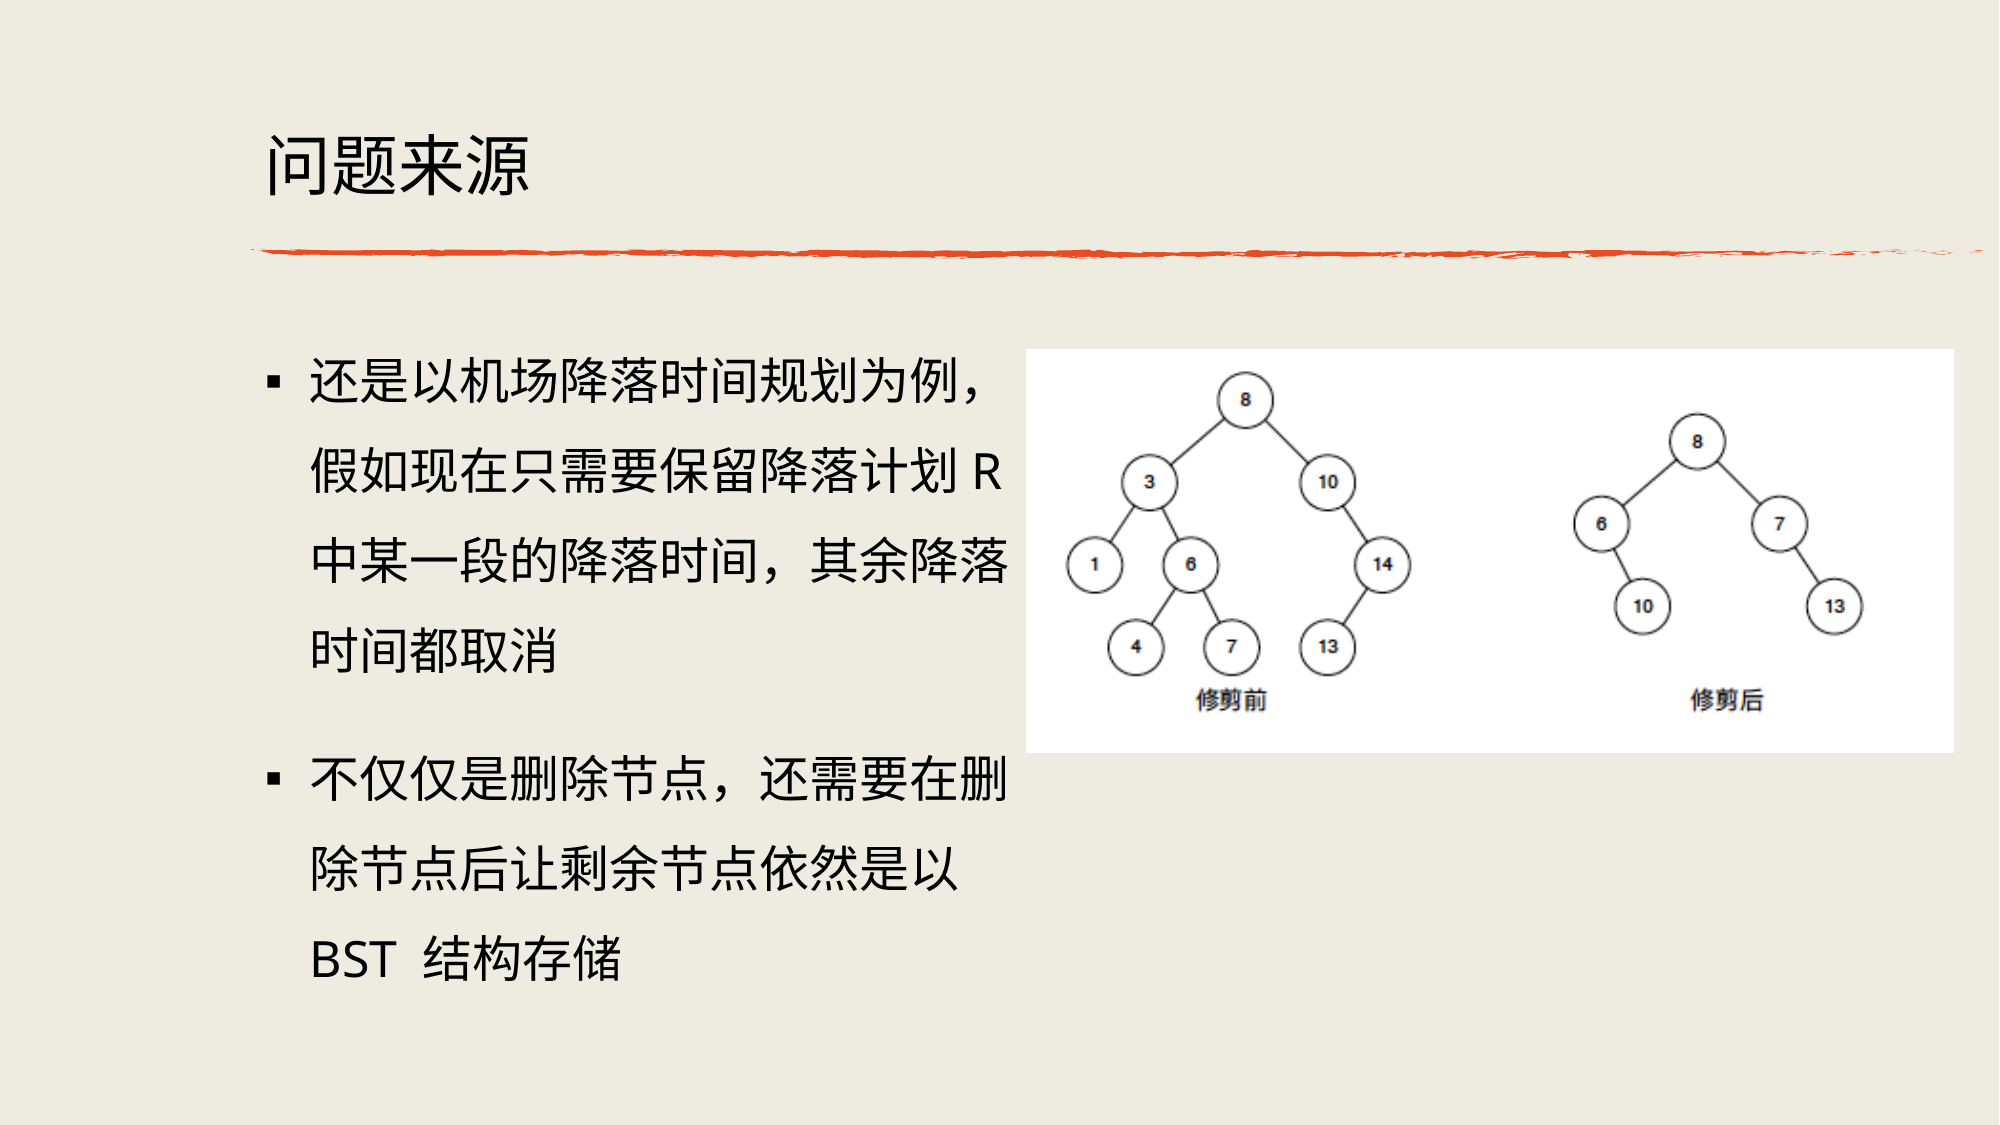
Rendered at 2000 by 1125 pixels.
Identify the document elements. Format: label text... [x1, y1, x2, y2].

picture [1026, 349, 1954, 753]
list 还是以机场降落时间规划为例，假如现在只需要保留降落计划R 中某⼀段的降落时间，其余降落时间都取消 不仅仅是删除节点，还需要在删除节点后让剩余节点依然是以BST 结构存储 [249, 312, 1027, 1013]
title 问题来源 [249, 45, 1750, 213]
